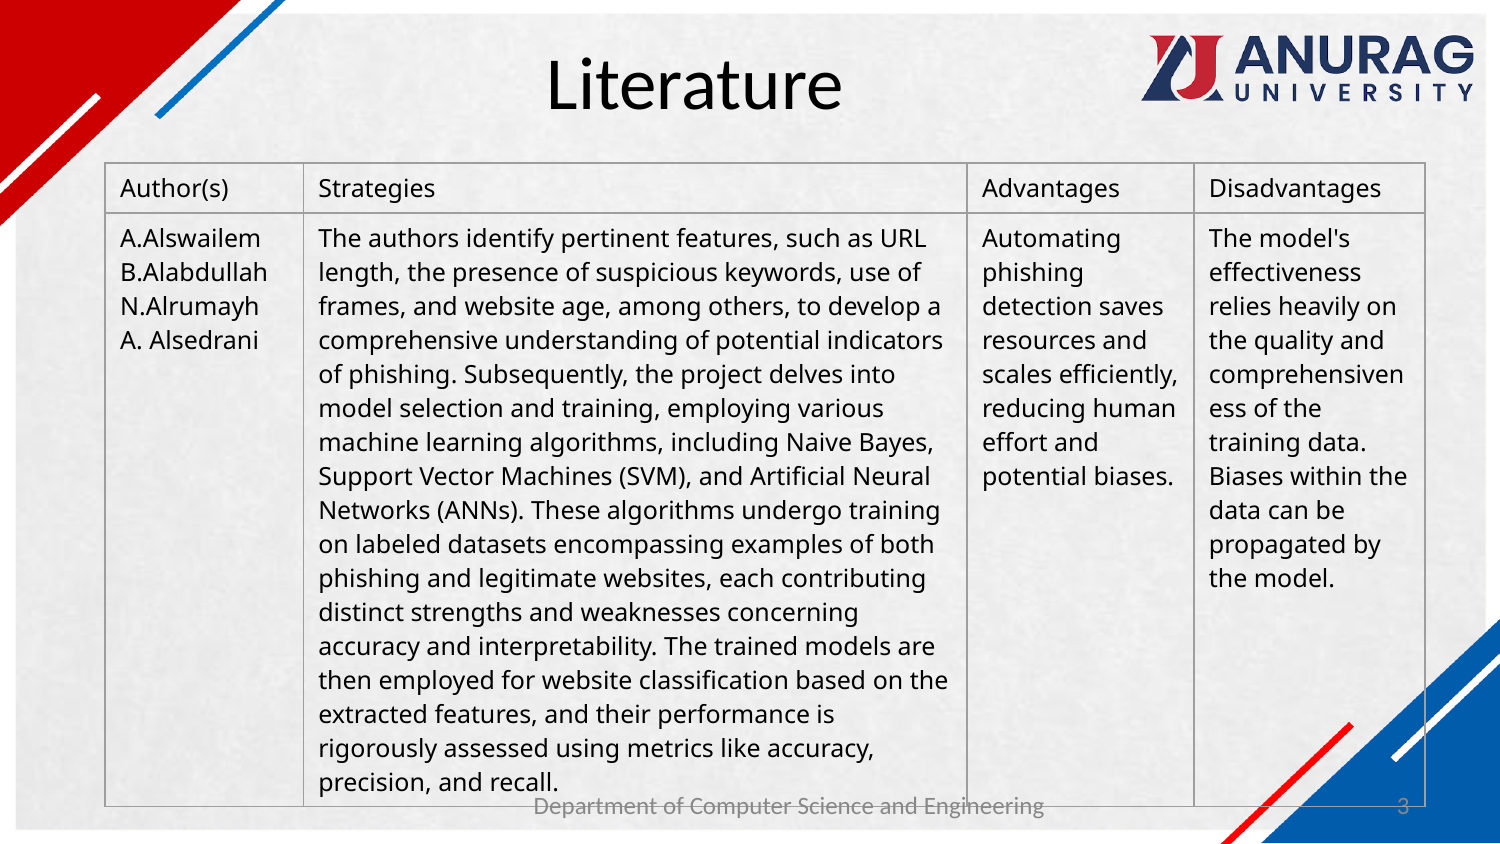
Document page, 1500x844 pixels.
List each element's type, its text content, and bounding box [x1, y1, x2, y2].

footer Department of Computer Science and Engineering [512, 782, 1067, 827]
table_header Author(s) [106, 164, 303, 212]
title Literature [202, 27, 1206, 131]
table_cell The model's effectiveness relies heavily on the quality and comprehensiveness of the training data. Biases within the data can be propagated by the model. [1195, 214, 1424, 806]
table_cell Automating phishing detection saves resources and scales efficiently, reducing human effort and potential biases. [968, 214, 1193, 806]
picture [0, 0, 1500, 844]
slide_number ‹#› [1074, 807, 1425, 827]
table_header Advantages [968, 164, 1193, 212]
table_header Disadvantages [1195, 164, 1424, 212]
table_cell A.Alswailem B.Alabdullah N.Alrumayh A. Alsedrani [106, 214, 303, 806]
table_cell The authors identify pertinent features, such as URL length, the presence of suspicious keywords, use of frames, and website age, among others, to develop a comprehensive understanding of potential indicators of phishing. Subsequently, the project delves into model selection and training, employing various machine learning algorithms, including Naive Bayes, Support Vector Machines (SVM), and Artificial Neural Networks (ANNs). These algorithms undergo training on labeled datasets encompassing examples of both phishing and legitimate websites, each contributing distinct strengths and weaknesses concerning accuracy and interpretability. The trained models are then employed for website classification based on the extracted features, and their performance is rigorously assessed using metrics like accuracy, precision, and recall. [304, 214, 966, 806]
table_header Strategies [304, 164, 966, 212]
